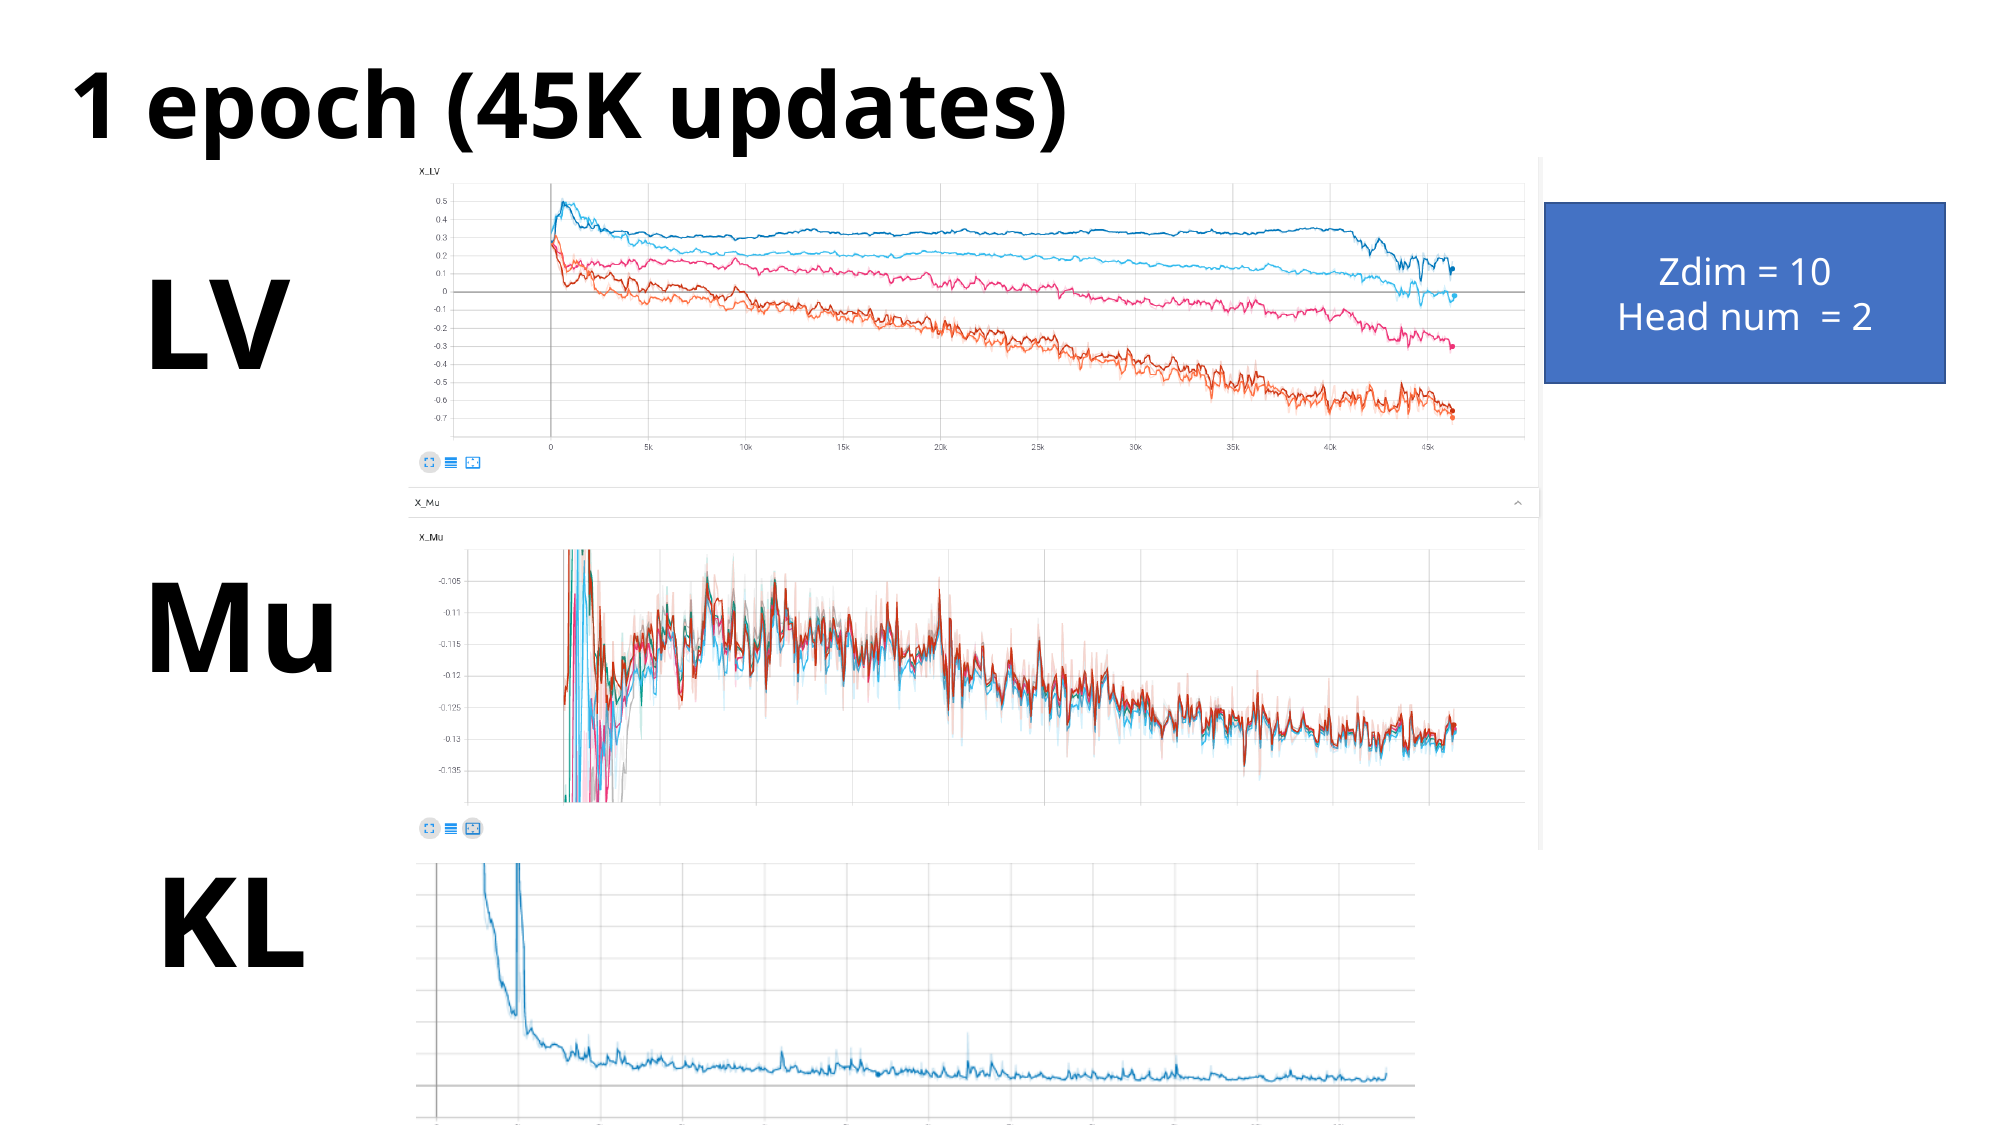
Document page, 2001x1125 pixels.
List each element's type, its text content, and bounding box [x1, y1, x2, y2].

text_box LV [126, 237, 390, 403]
picture [416, 863, 1415, 1125]
text_box Zdim = 10 Head num = 2 [1571, 202, 1946, 384]
text_box Mu [126, 540, 390, 706]
title 1 epoch (45K updates) [54, 0, 1780, 218]
text_box KL [139, 834, 403, 1000]
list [403, 157, 1571, 851]
